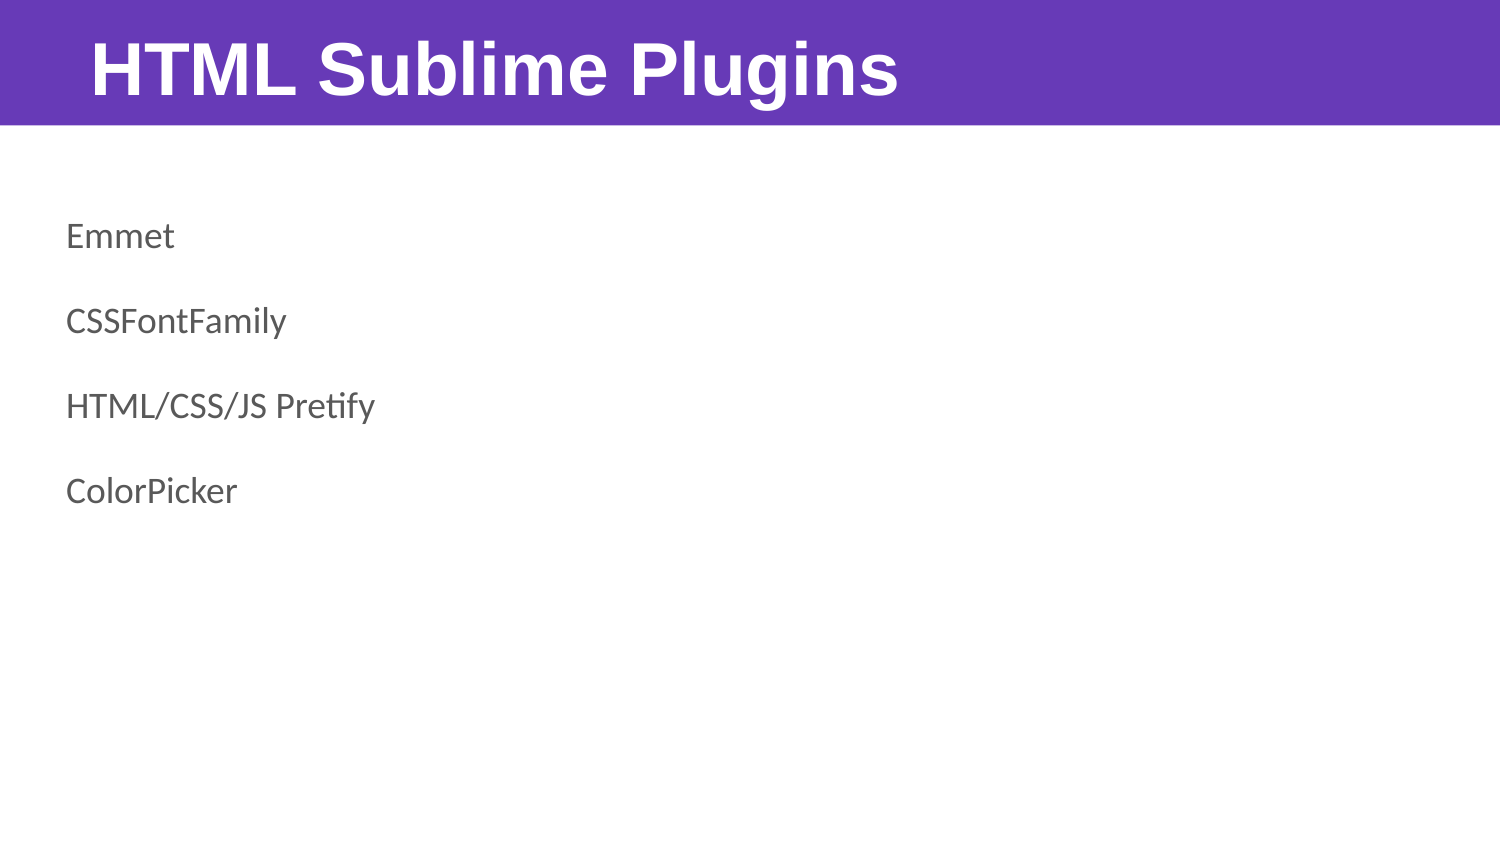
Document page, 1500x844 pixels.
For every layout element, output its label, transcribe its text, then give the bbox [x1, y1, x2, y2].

list Emmet CSSFontFamily HTML/CSS/JS Pretify ColorPicker [51, 189, 1449, 750]
text_box [0, 0, 1500, 126]
text_box HTML Sublime Plugins [0, 4, 1117, 121]
